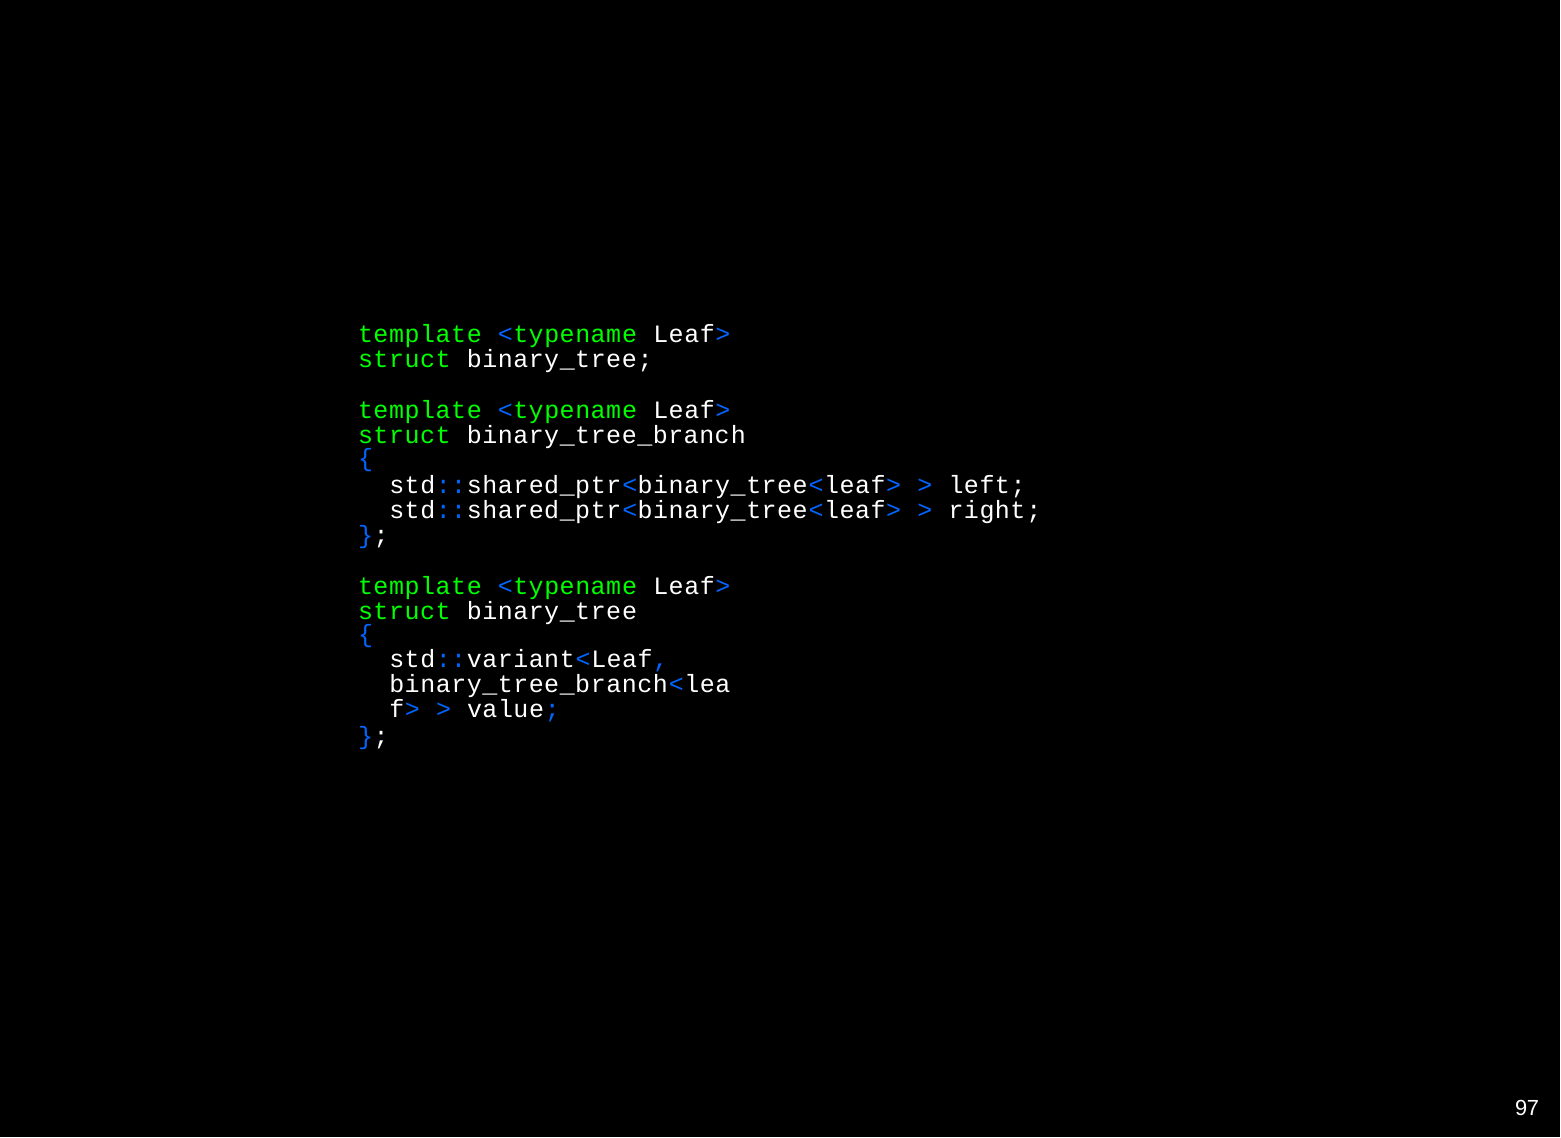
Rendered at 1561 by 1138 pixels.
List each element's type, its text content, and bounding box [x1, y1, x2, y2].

slide_number 90 [1498, 1093, 1544, 1138]
text_box template <typename Leaf> struct binary_tree; template <typename Leaf> struct binary_tree_branch { std::shared_ptr<binary_tree<leaf> > left; std::shared_ptr<binary_tree<leaf> > right; }; template <typename Leaf> struct binary_tree { std::variant<Leaf, binary_tree_branch<leaf> > value; }; [355, 322, 1205, 750]
text_box [1507, 1086, 1548, 1125]
